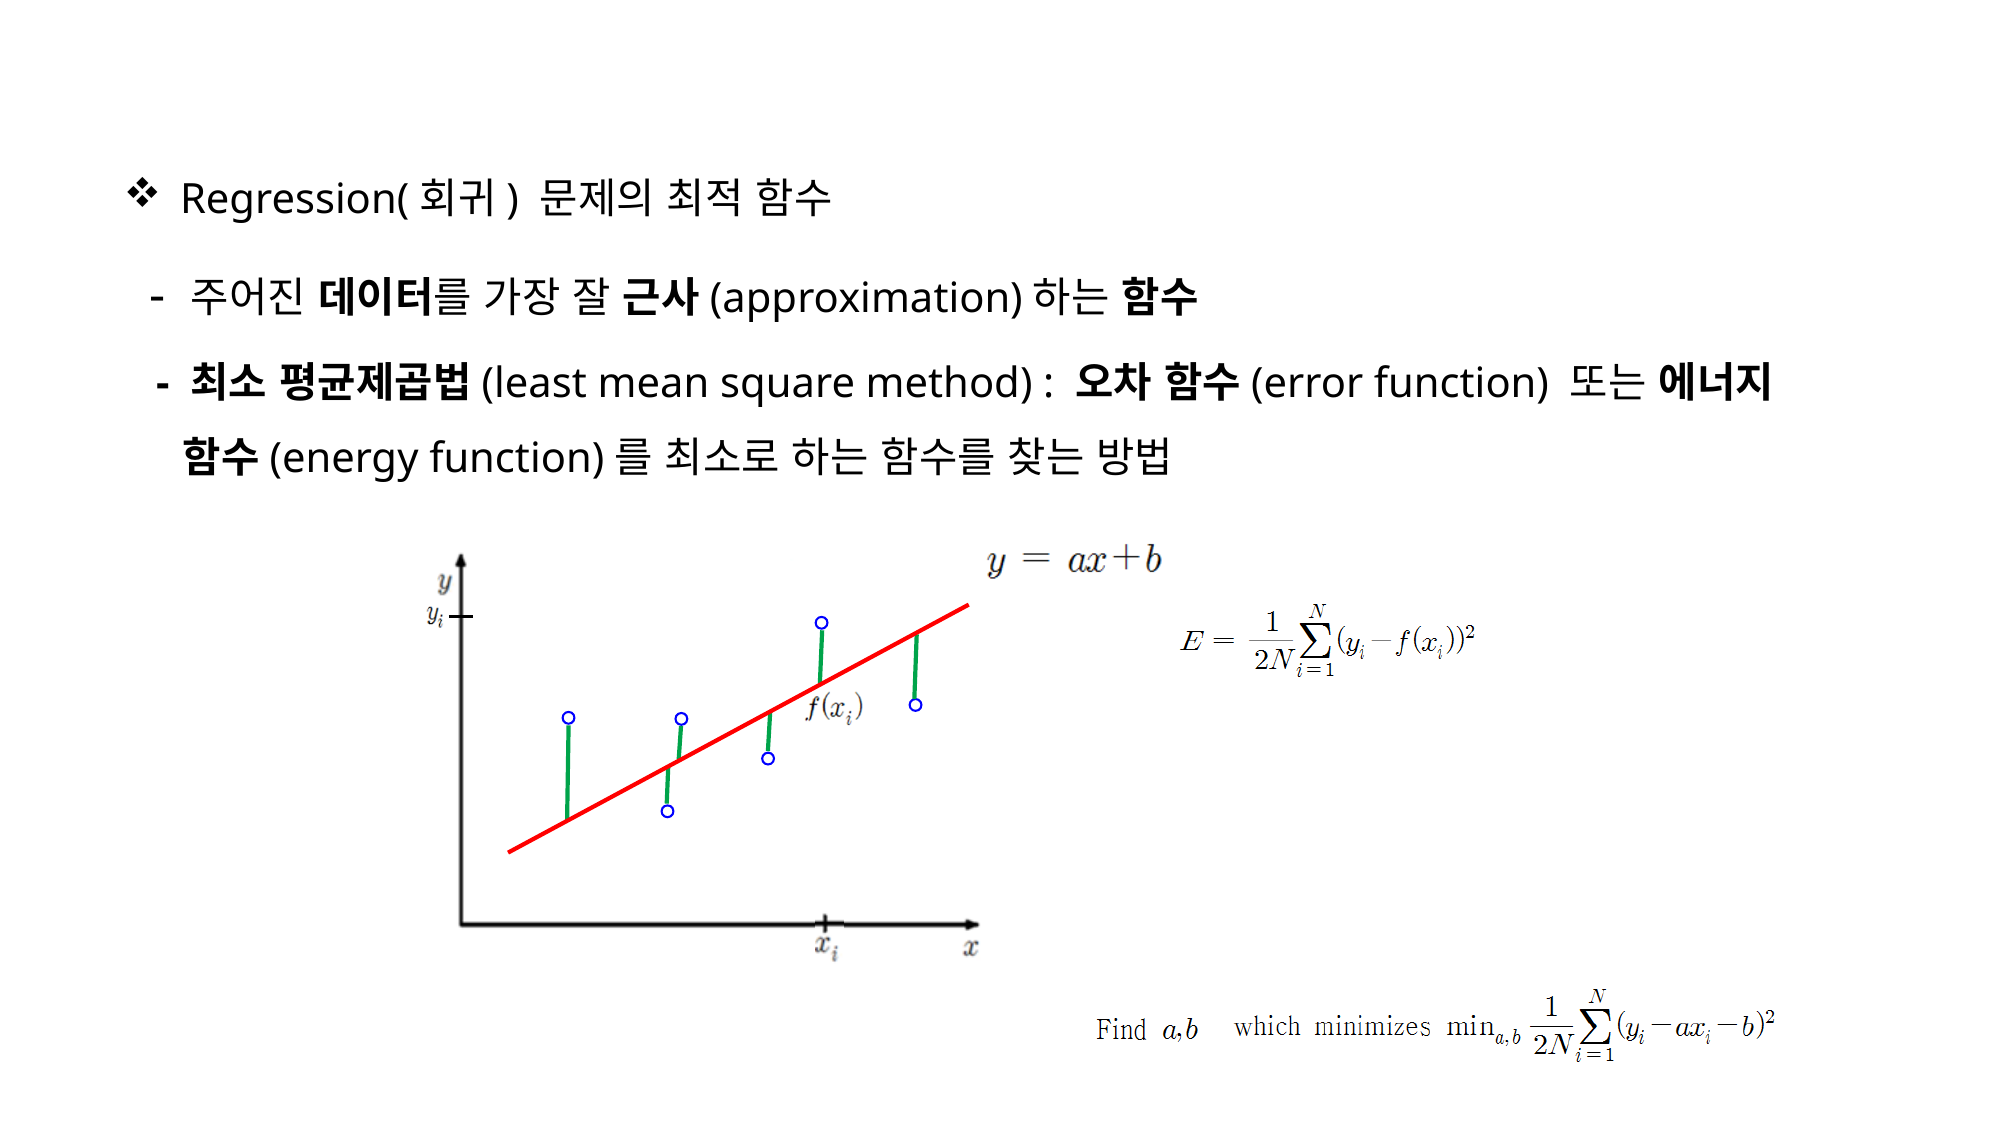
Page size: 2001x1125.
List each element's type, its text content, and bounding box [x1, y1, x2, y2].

text_box Regression(회귀) 문제의 최적 함수 - 주어진 데이터를 가장 잘 근사(approximation)하는 함수 - 최소 평균제곱법(least mean square method) : 오차 함수(error function) 또는 에너지 함수(energy function)를 최소로 하는 함수를 찾는 방법 [99, 139, 1861, 509]
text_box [508, 604, 969, 853]
picture [423, 531, 1163, 967]
picture [1166, 597, 1480, 684]
text_box [153, 508, 1862, 1117]
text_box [1089, 982, 1778, 1065]
